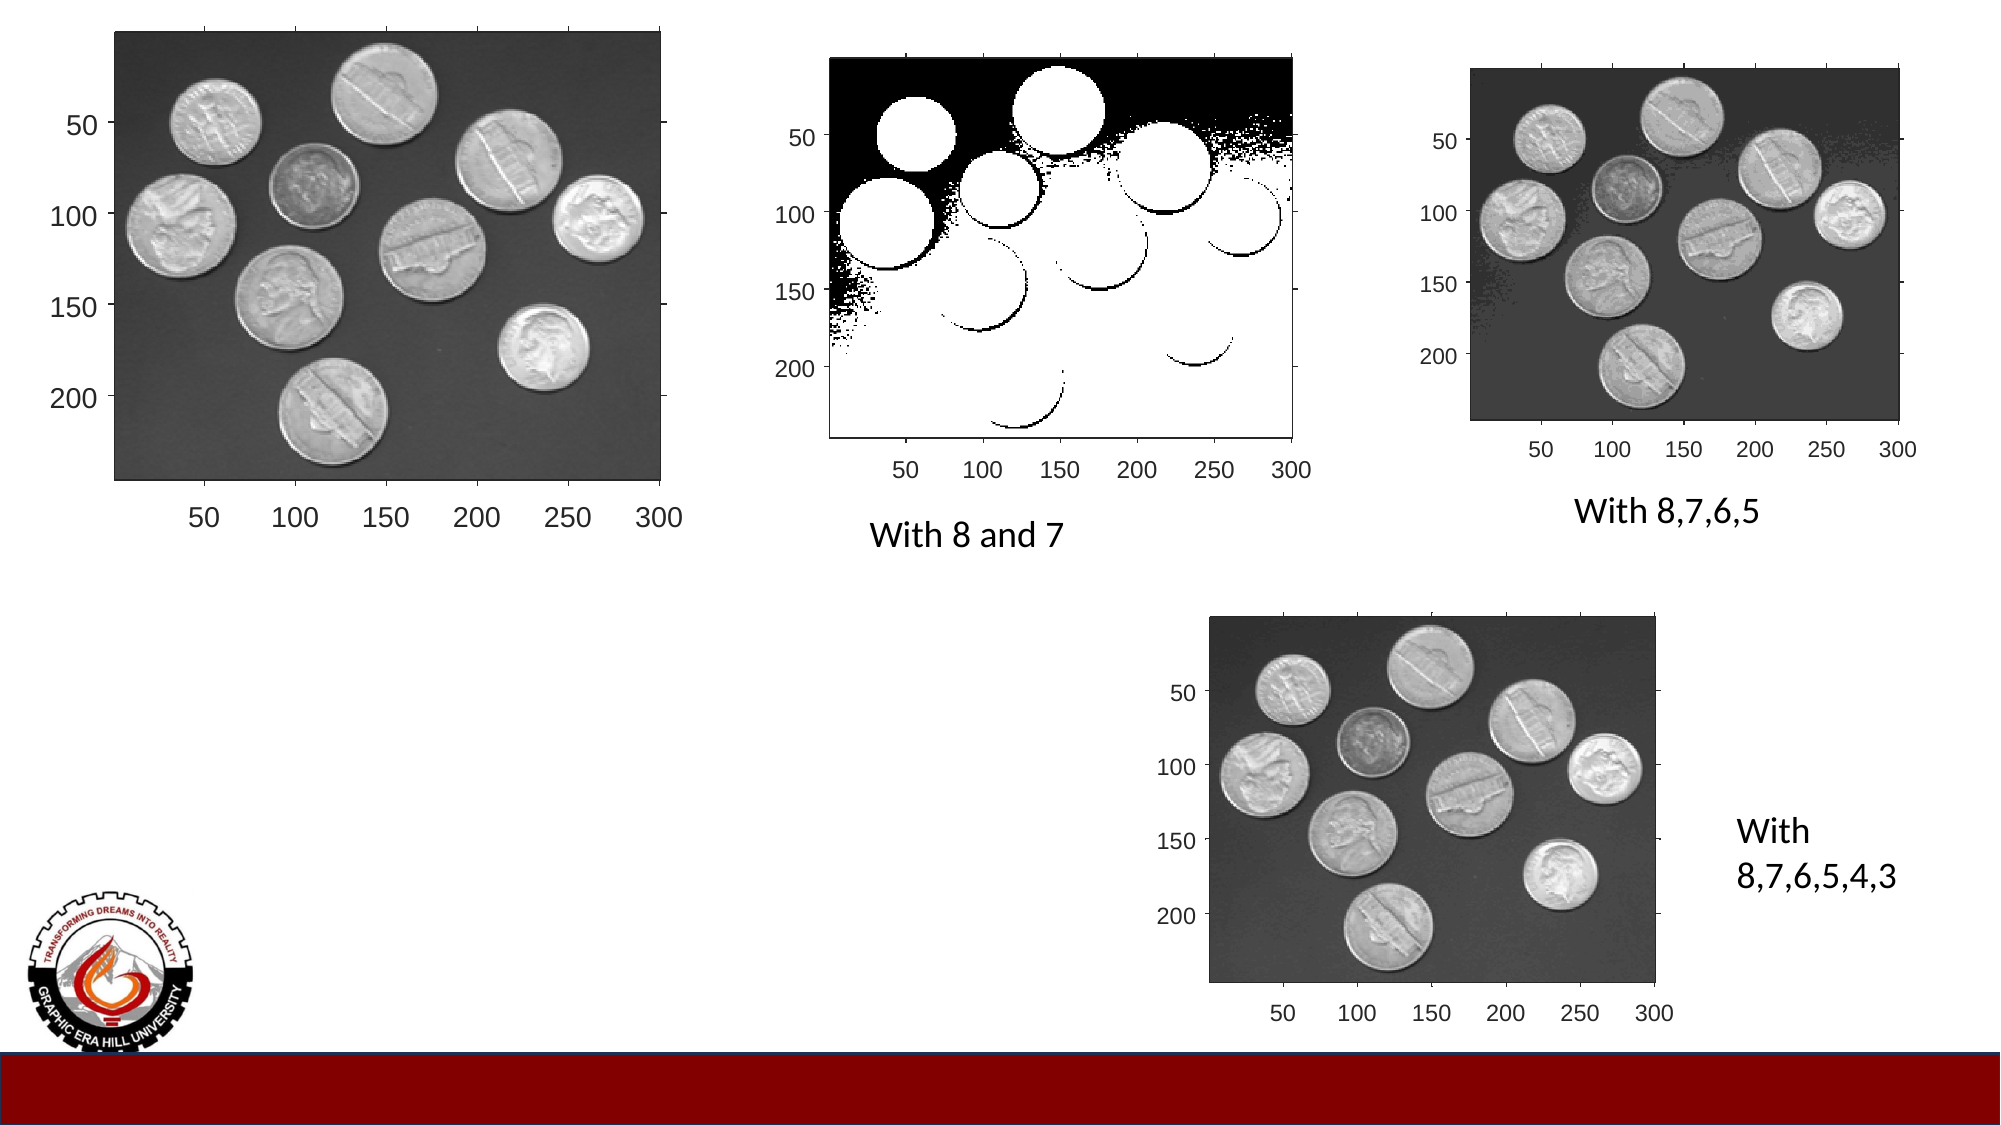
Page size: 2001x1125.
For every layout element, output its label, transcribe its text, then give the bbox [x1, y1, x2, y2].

picture [0, 864, 219, 1083]
text_box With 8 and 7 [854, 524, 1083, 563]
text_box With 8,7,6,5,4,3 [1721, 798, 1946, 904]
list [755, 8, 1341, 524]
picture [1415, 0, 2000, 480]
text_box With 8,7,6,5 [1559, 480, 1835, 539]
text_box [0, 1052, 2000, 1125]
picture [1145, 568, 1707, 1080]
picture [26, 0, 710, 569]
